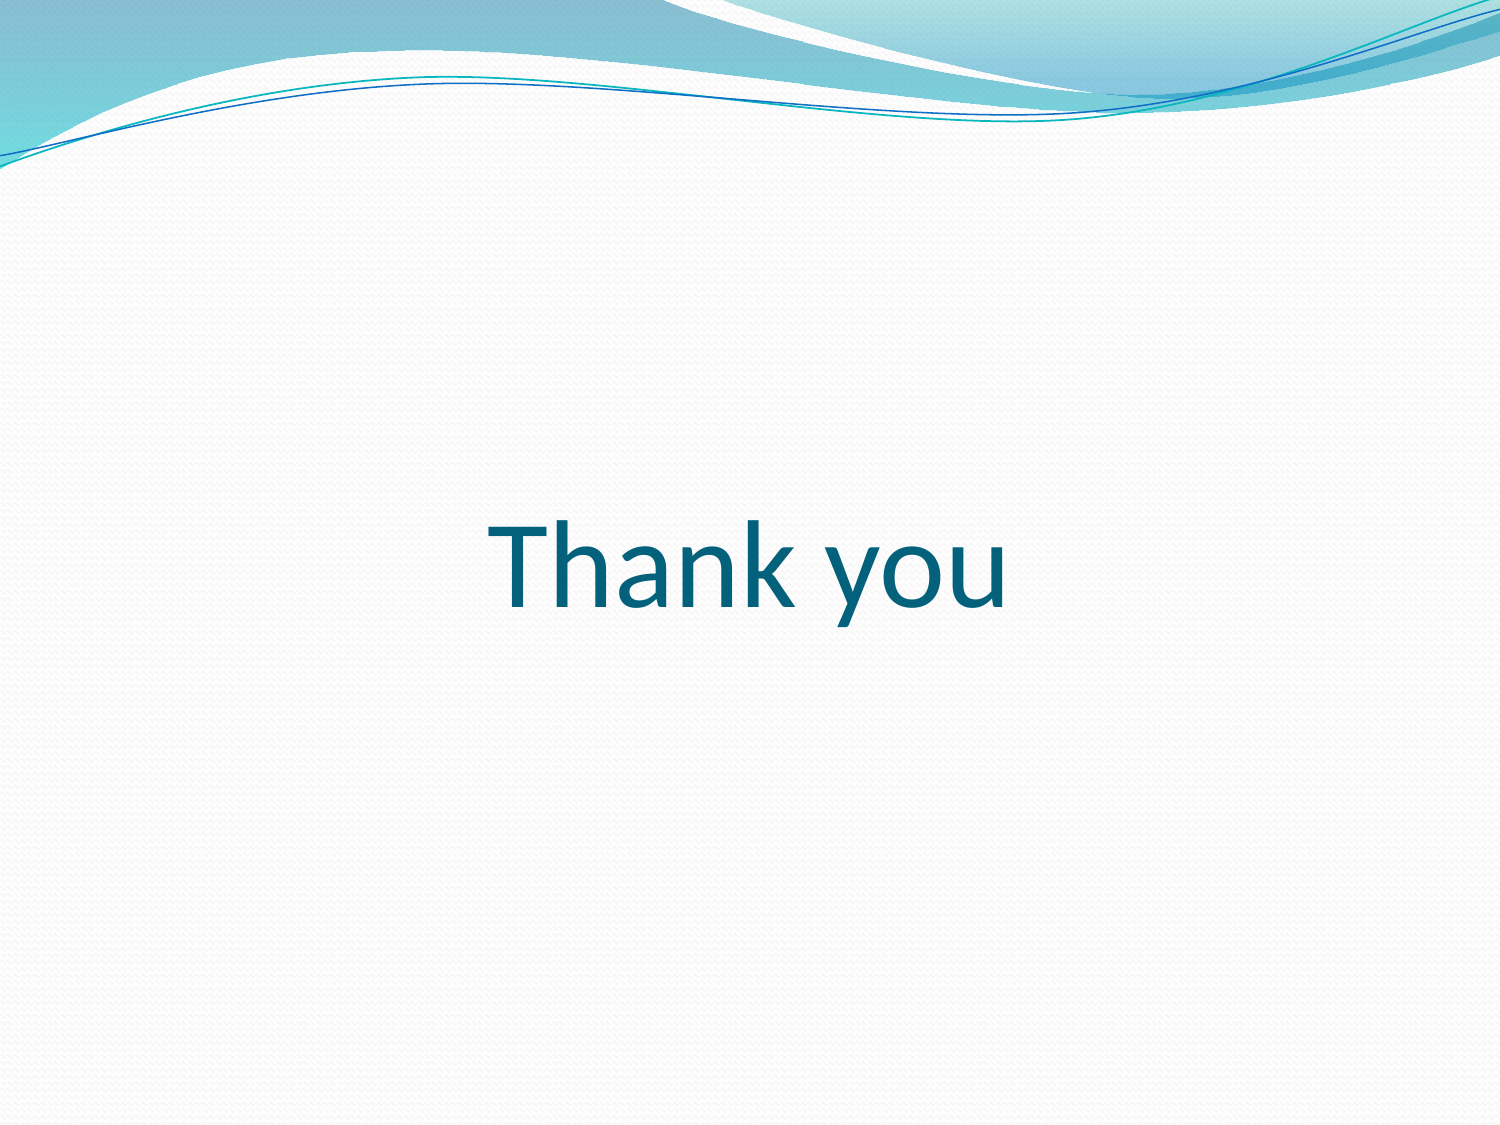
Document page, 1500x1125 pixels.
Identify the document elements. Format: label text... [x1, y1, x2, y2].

title Thank you [75, 115, 1425, 633]
